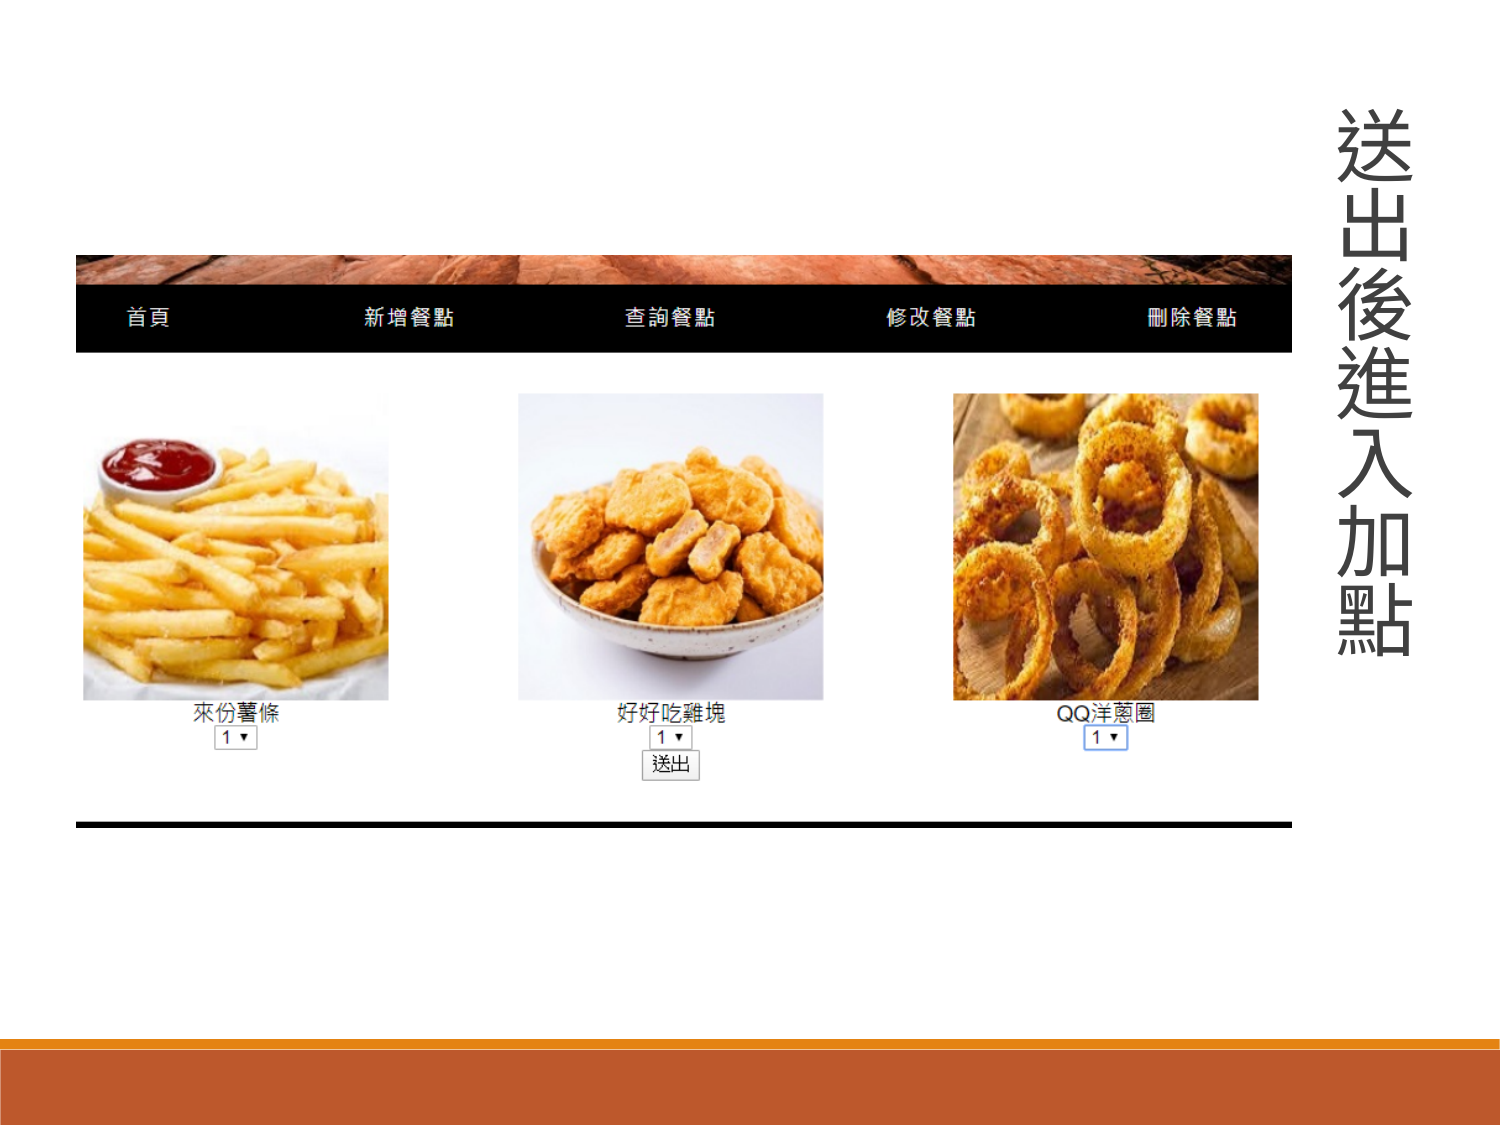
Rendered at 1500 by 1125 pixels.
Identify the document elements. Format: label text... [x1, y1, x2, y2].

picture [76, 254, 1293, 828]
title 送出後進入加點 [1317, 25, 1464, 675]
